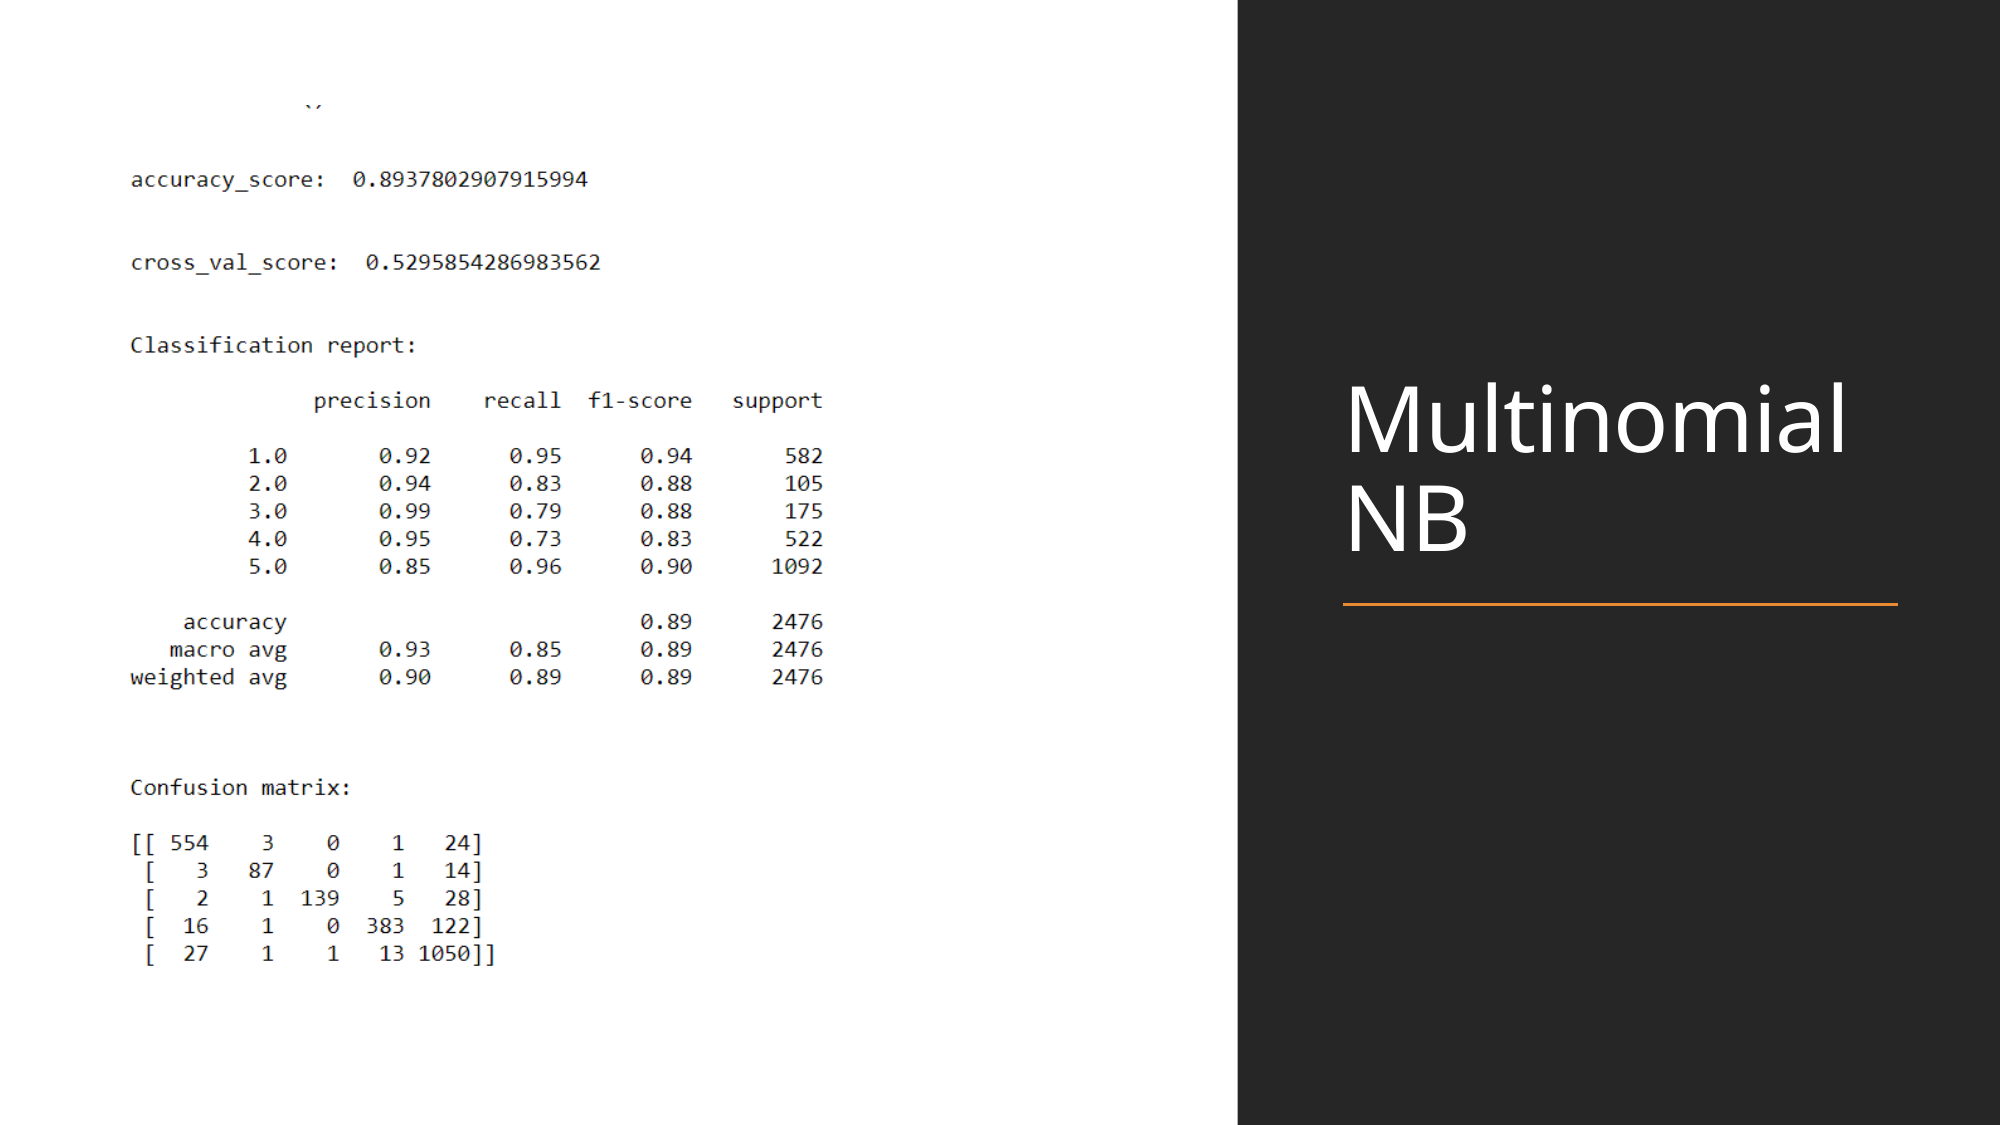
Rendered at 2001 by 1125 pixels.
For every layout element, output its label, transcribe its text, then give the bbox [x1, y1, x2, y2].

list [103, 104, 1134, 1021]
title MultinomialNB [1328, 104, 1929, 579]
text_box [0, 0, 1236, 1125]
text_box [1236, 0, 2000, 1125]
